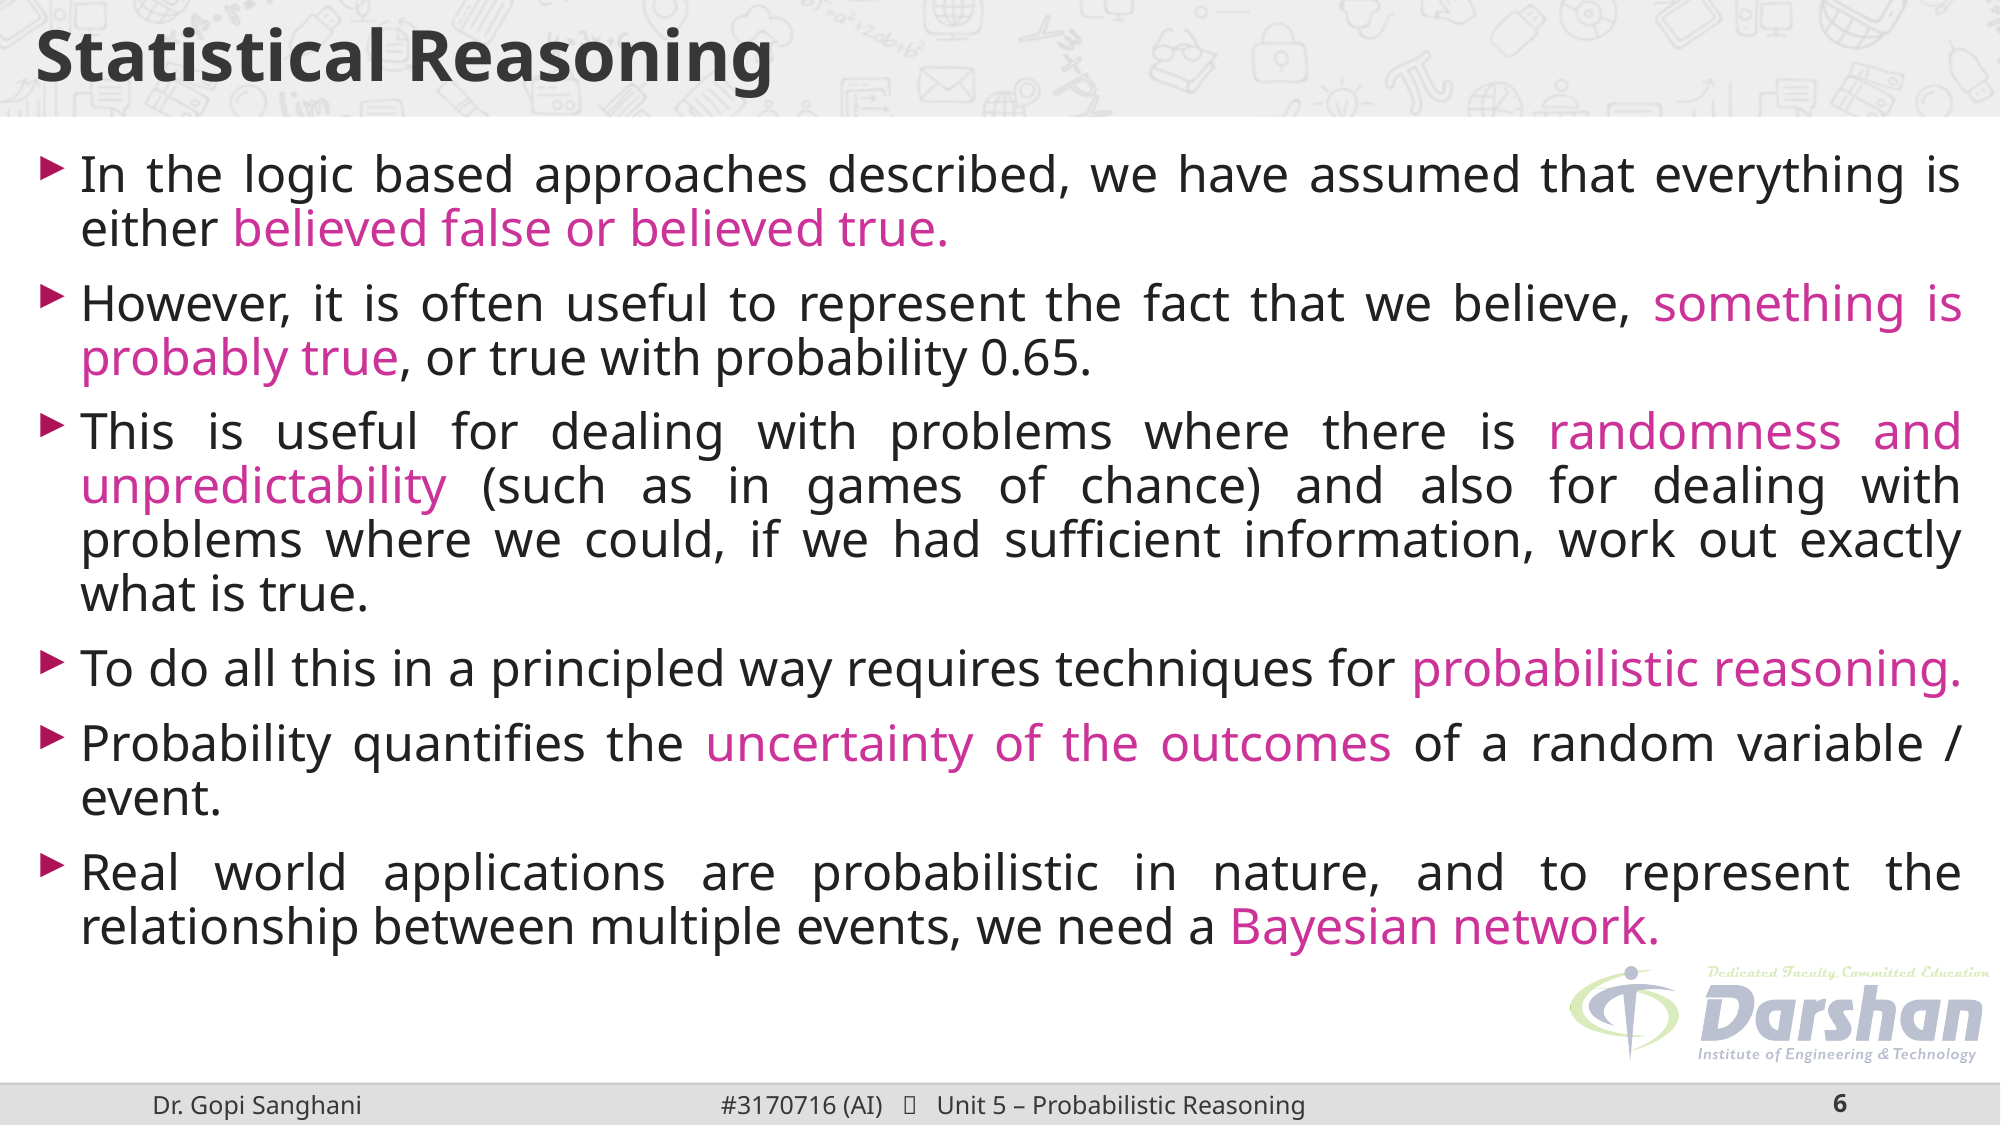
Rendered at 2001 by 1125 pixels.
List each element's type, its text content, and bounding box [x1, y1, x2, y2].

title Statistical Reasoning [0, 0, 2000, 117]
list In the logic based approaches described, we have assumed that everything is either believed false or believed true. However, it is often useful to represent the fact that we believe, something is probably true, or true with probability 0.65. This is useful for dealing with problems where there is randomness and unpredictability (such as in games of chance) and also for dealing with problems where we could, if we had sufficient information, work out exactly what is true. To do all this in a principled way requires techniques for probabilistic reasoning. Probability quantifies the uncertainty of the outcomes of a random variable / event. Real world applications are probabilistic in nature, and to represent the relationship between multiple events, we need a Bayesian network. [21, 141, 1979, 1059]
